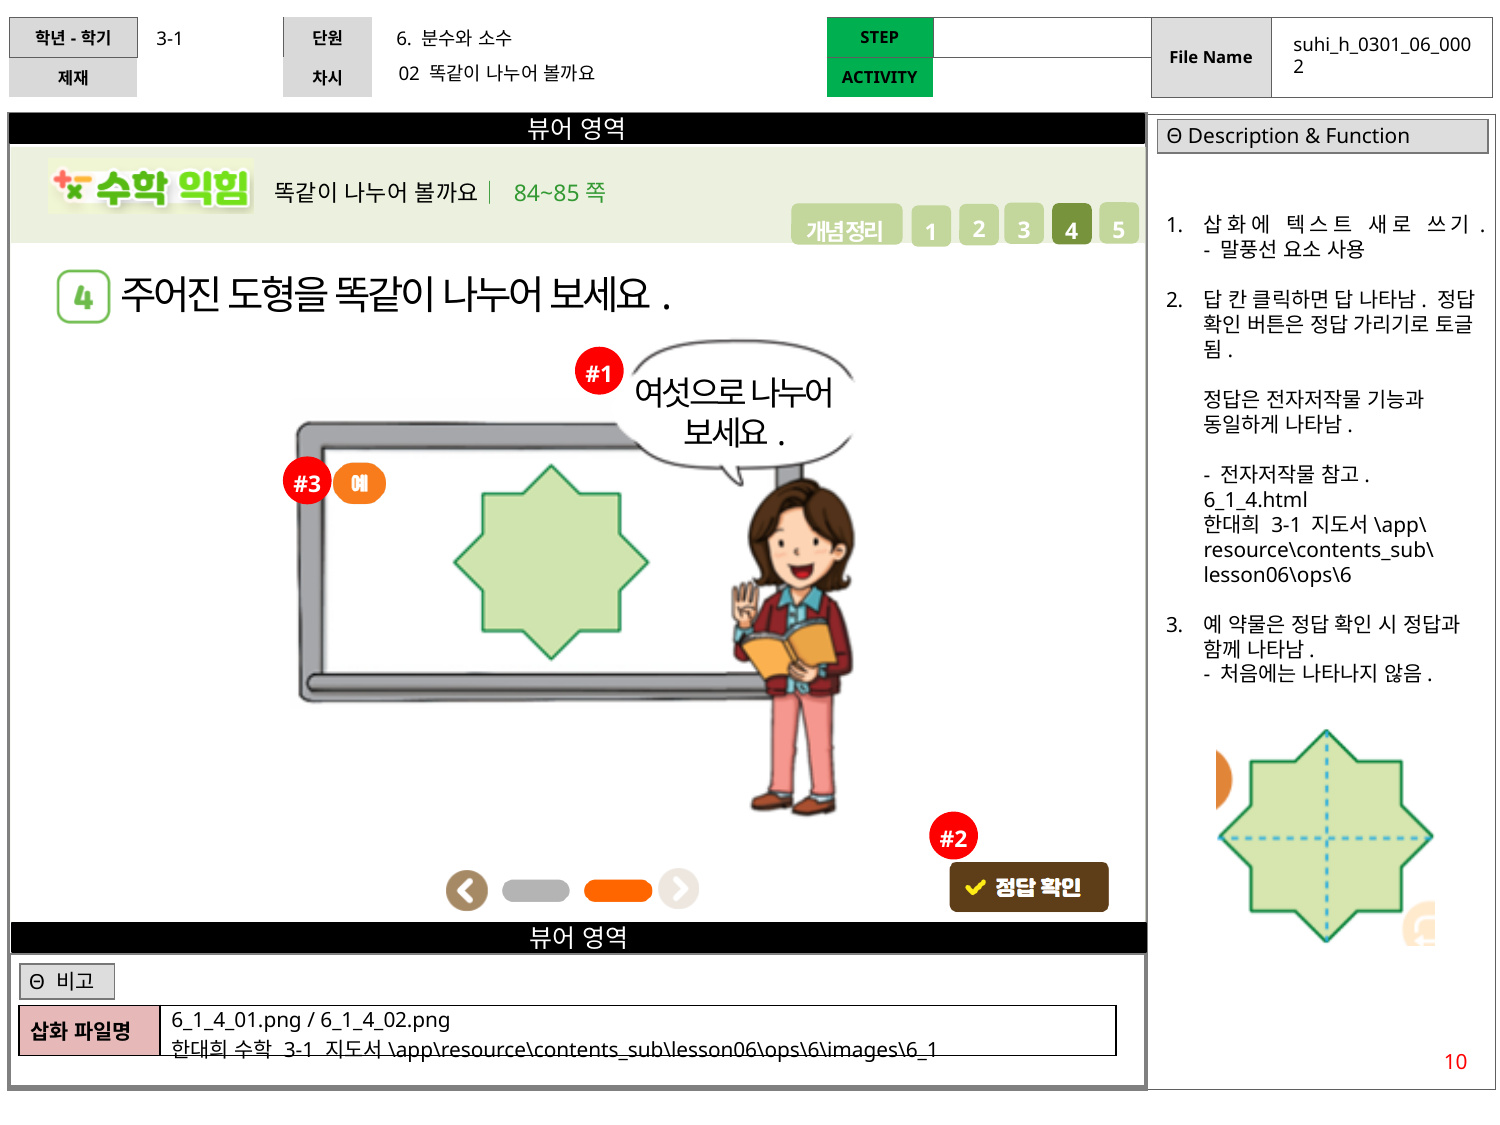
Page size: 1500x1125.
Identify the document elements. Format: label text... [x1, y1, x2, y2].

text_box #2 [927, 809, 981, 861]
picture [582, 877, 653, 905]
text_box 02 똑같이 나누어 볼까요 [383, 54, 798, 91]
text_box 3 [1002, 194, 1053, 251]
text_box [0, 0, 1500, 75]
table_header 삽화 파일명 [20, 1006, 159, 1055]
picture [444, 868, 491, 914]
text_box 삽화에 텍스트 새로 쓰기. - 말풍선 요소 사용 답 칸 클릭하면 답 나타남. 정답 확인 버튼은 정답 가리기로 토글 됨. 정답은 전자저작물 기능과 동일하게 나타남. - 전자저작물 참고. 6_1_4.html 한대희 3-1 지도서\app\resource\contents_sub\lesson06\ops\6 예 약물은 정답 확인 시 정답과 함께 나타남. - 처음에는 나타나지 않음. [1151, 179, 1500, 694]
text_box 2 [957, 193, 1005, 250]
picture [1215, 725, 1436, 946]
text_box 4 [1050, 195, 1098, 252]
picture [284, 326, 881, 845]
table_header 6_1_4_01.png / 6_1_4_02.png 한대희 수학 3-1 지도서\app\resource\contents_sub\lesson06\ops\6\images\6_1 [161, 1006, 1115, 1055]
picture [48, 158, 254, 214]
text_box 주어진 도형을 똑같이 나누어 보세요. [105, 263, 1109, 326]
picture [948, 858, 1111, 913]
text_box 개념 정리 [791, 196, 911, 253]
picture [498, 876, 571, 904]
text_box 5 [1097, 194, 1146, 250]
picture [51, 266, 114, 327]
text_box 1 [911, 196, 957, 253]
text_box 6. 분수와 소수 [381, 18, 538, 55]
text_box 똑같이 나누어 볼까요│ 84~85쪽 [259, 171, 808, 214]
picture [656, 866, 701, 911]
table_header Θ Description & Function [1158, 120, 1487, 152]
text_box suhi_h_0301_06_0002 [1278, 25, 1489, 91]
